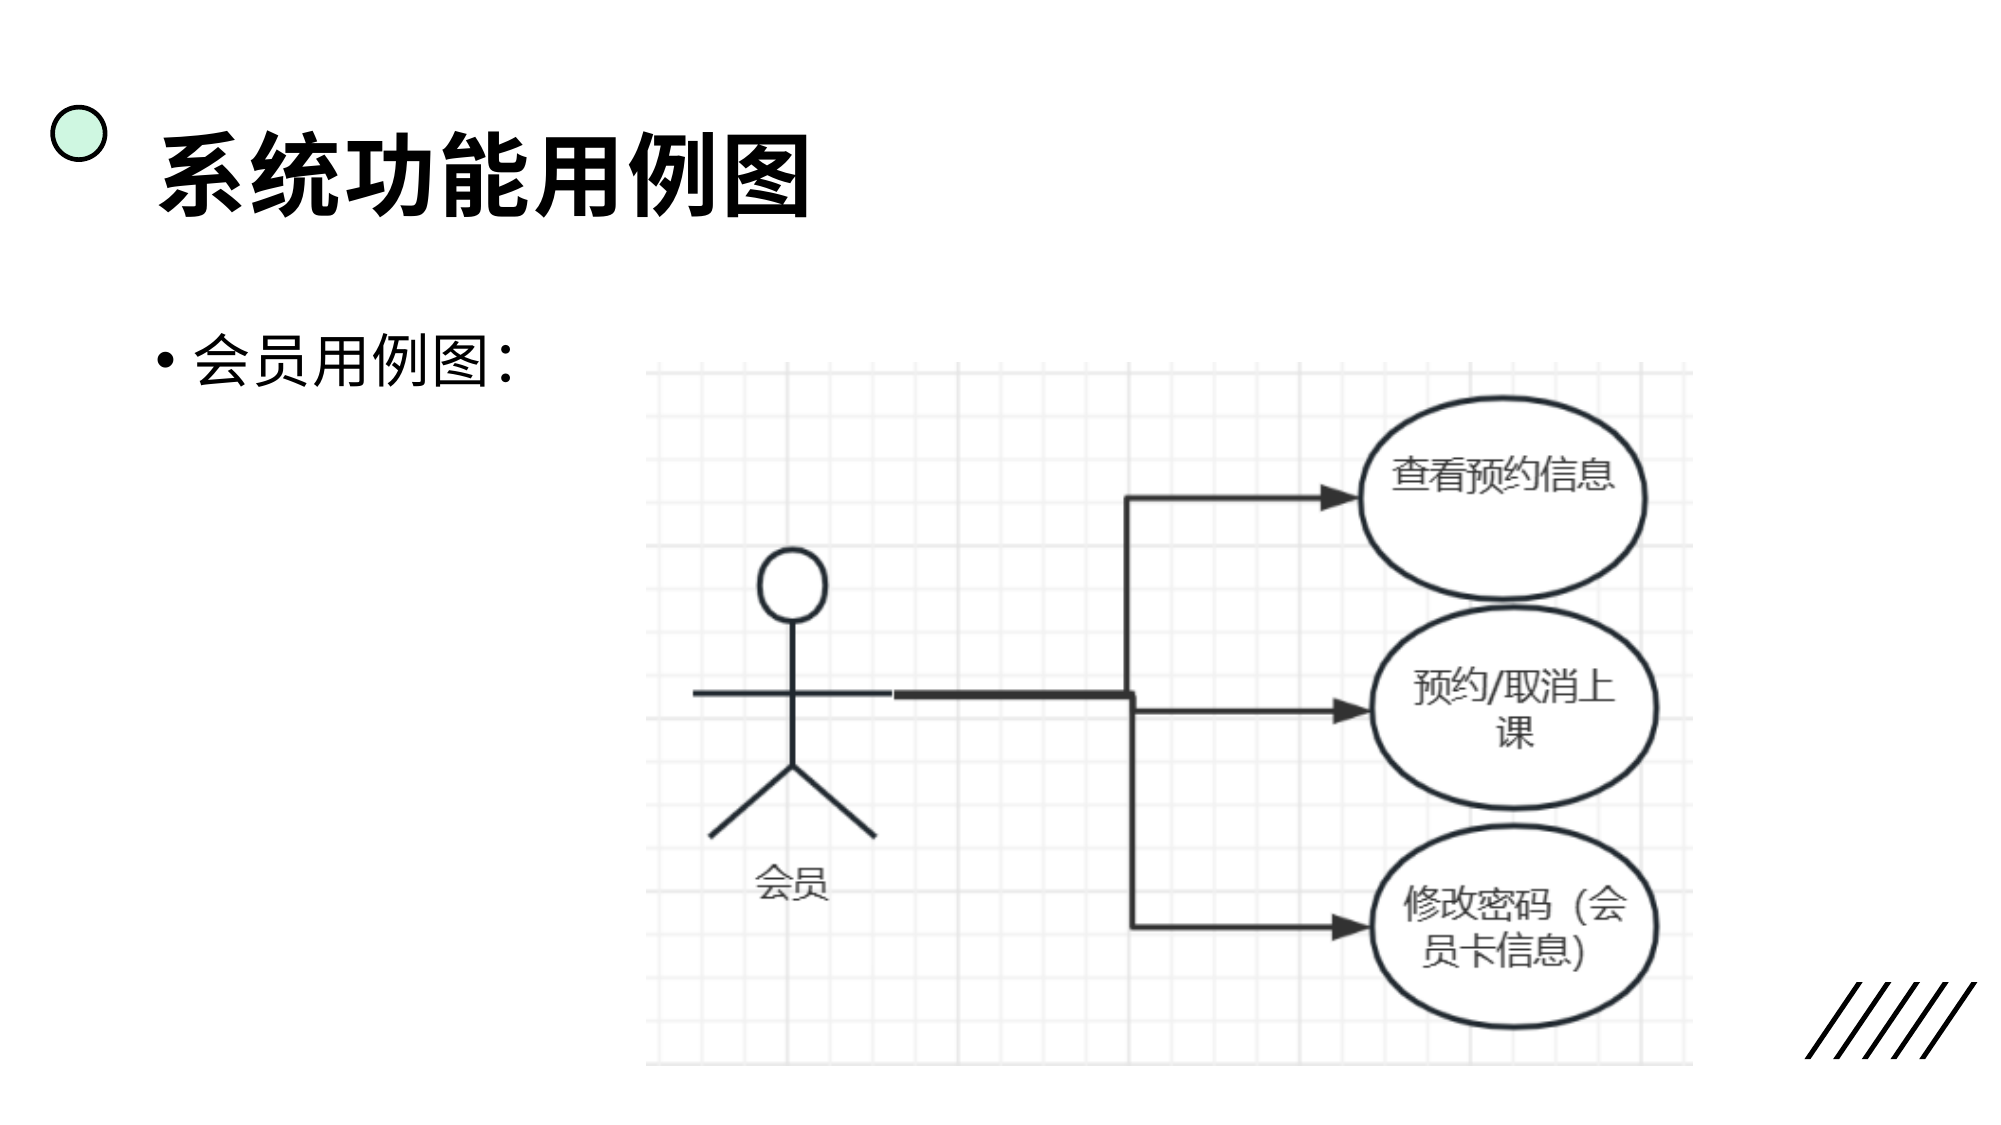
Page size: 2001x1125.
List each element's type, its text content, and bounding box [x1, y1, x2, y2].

title 系统功能用例图 [137, 59, 1863, 278]
picture [646, 362, 1693, 1066]
list 会员用例图： [137, 299, 1863, 1014]
